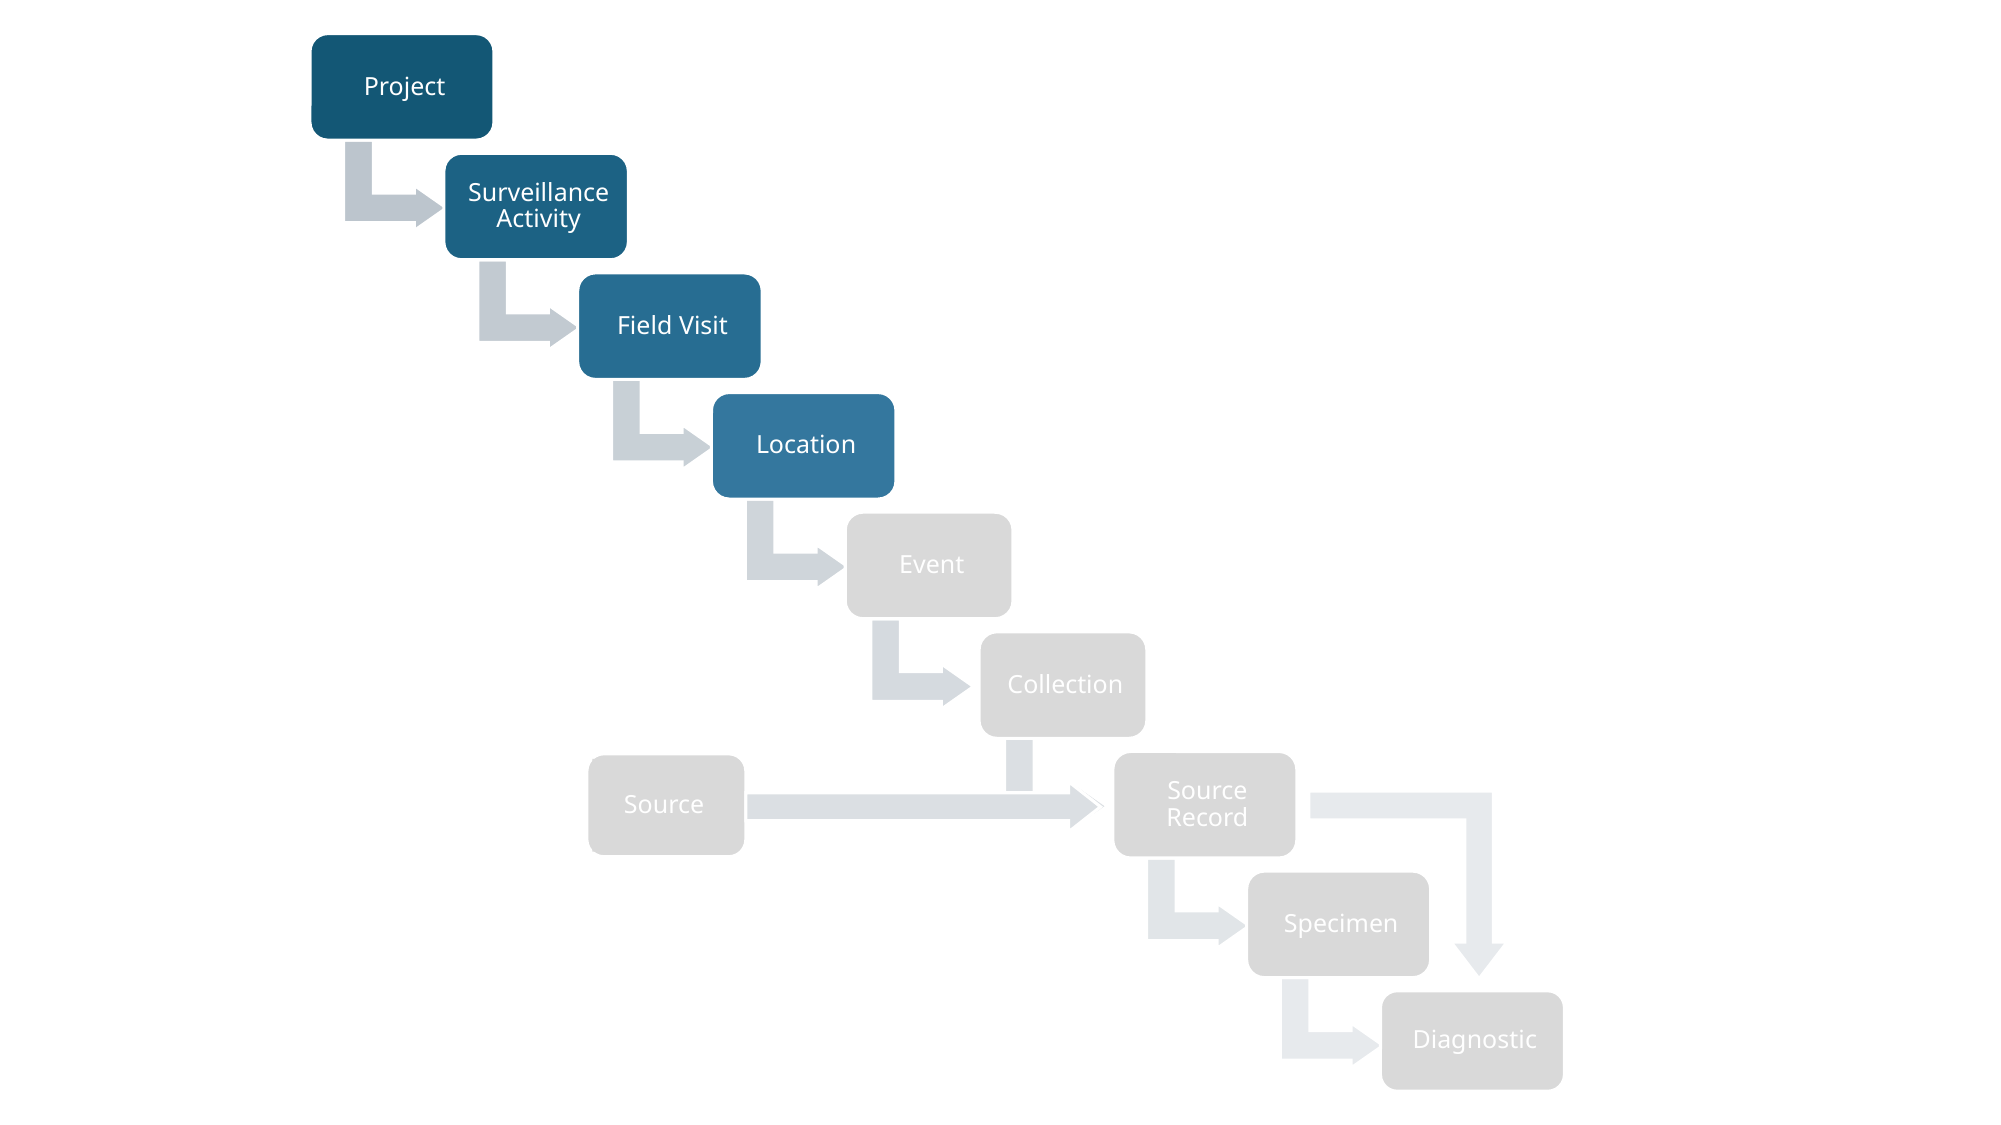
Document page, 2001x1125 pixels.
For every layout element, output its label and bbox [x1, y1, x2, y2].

text_box [586, 753, 747, 858]
text_box [129, 25, 1745, 1100]
